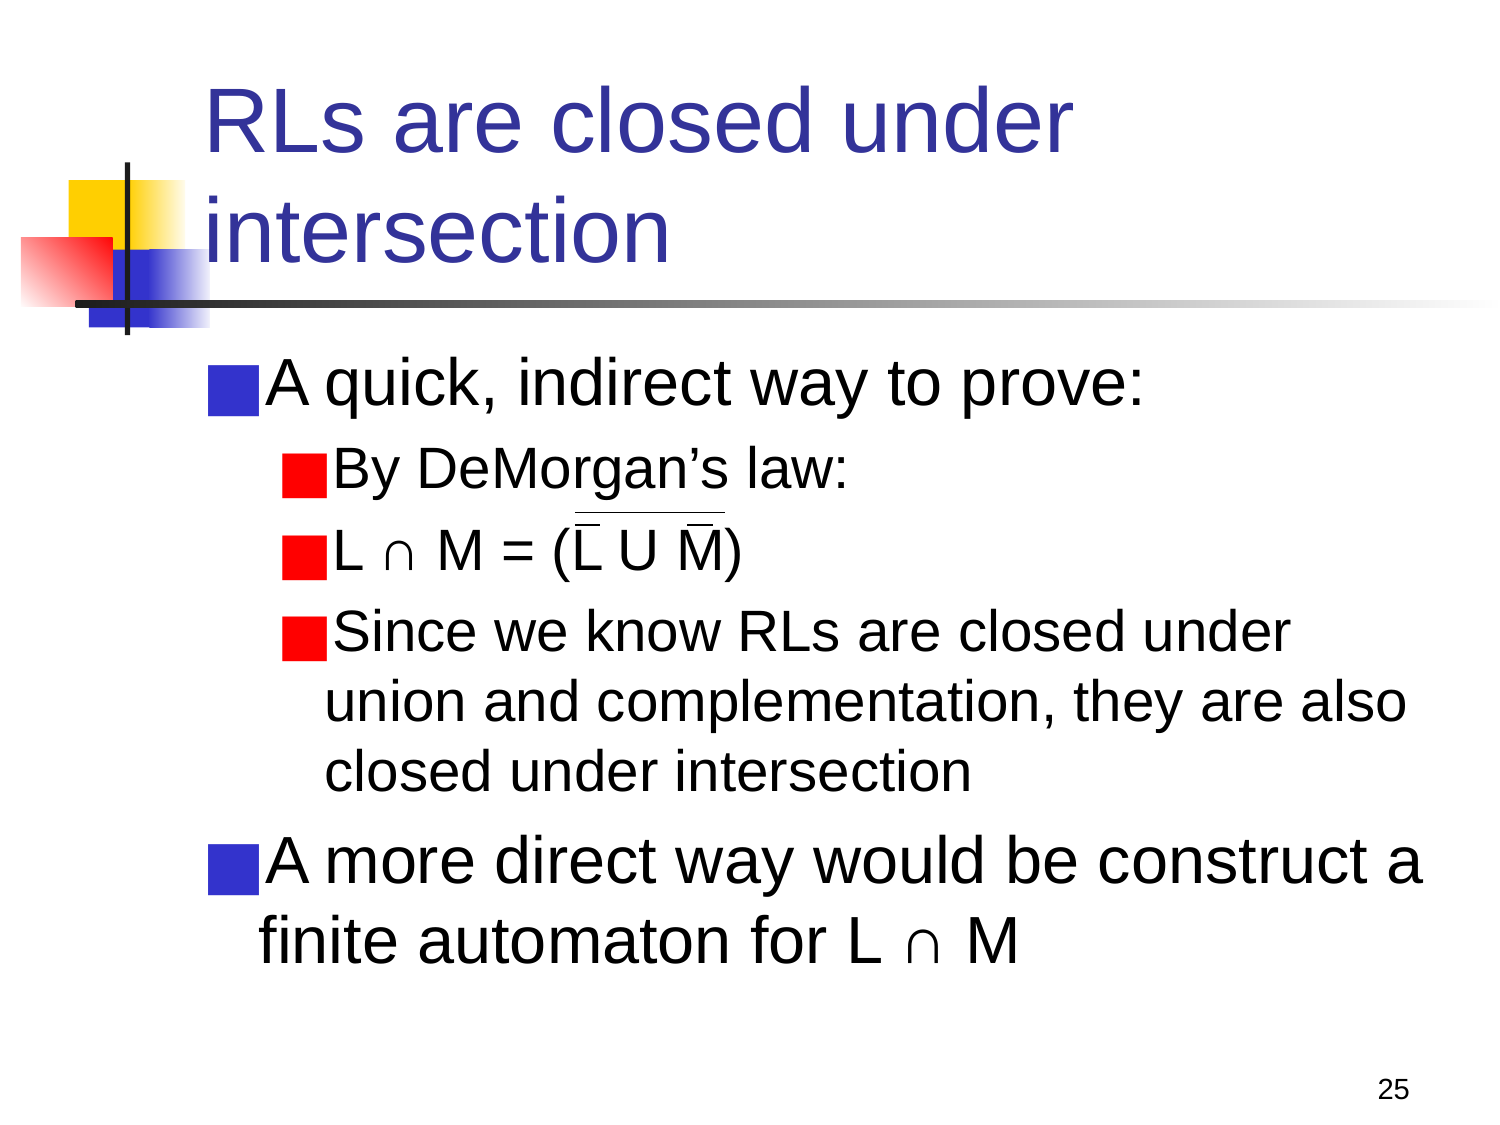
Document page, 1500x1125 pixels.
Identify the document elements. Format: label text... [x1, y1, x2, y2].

slide_number ‹#› [1112, 1037, 1425, 1113]
title RLs are closed under intersection [188, 101, 1468, 289]
list A quick, indirect way to prove: By DeMorgan’s law: L ∩ M = (L U M) Since we know RLs are closed under union and complementation, they are also closed under intersection A more direct way would be construct a finite automaton for L ∩ M [187, 331, 1463, 1006]
